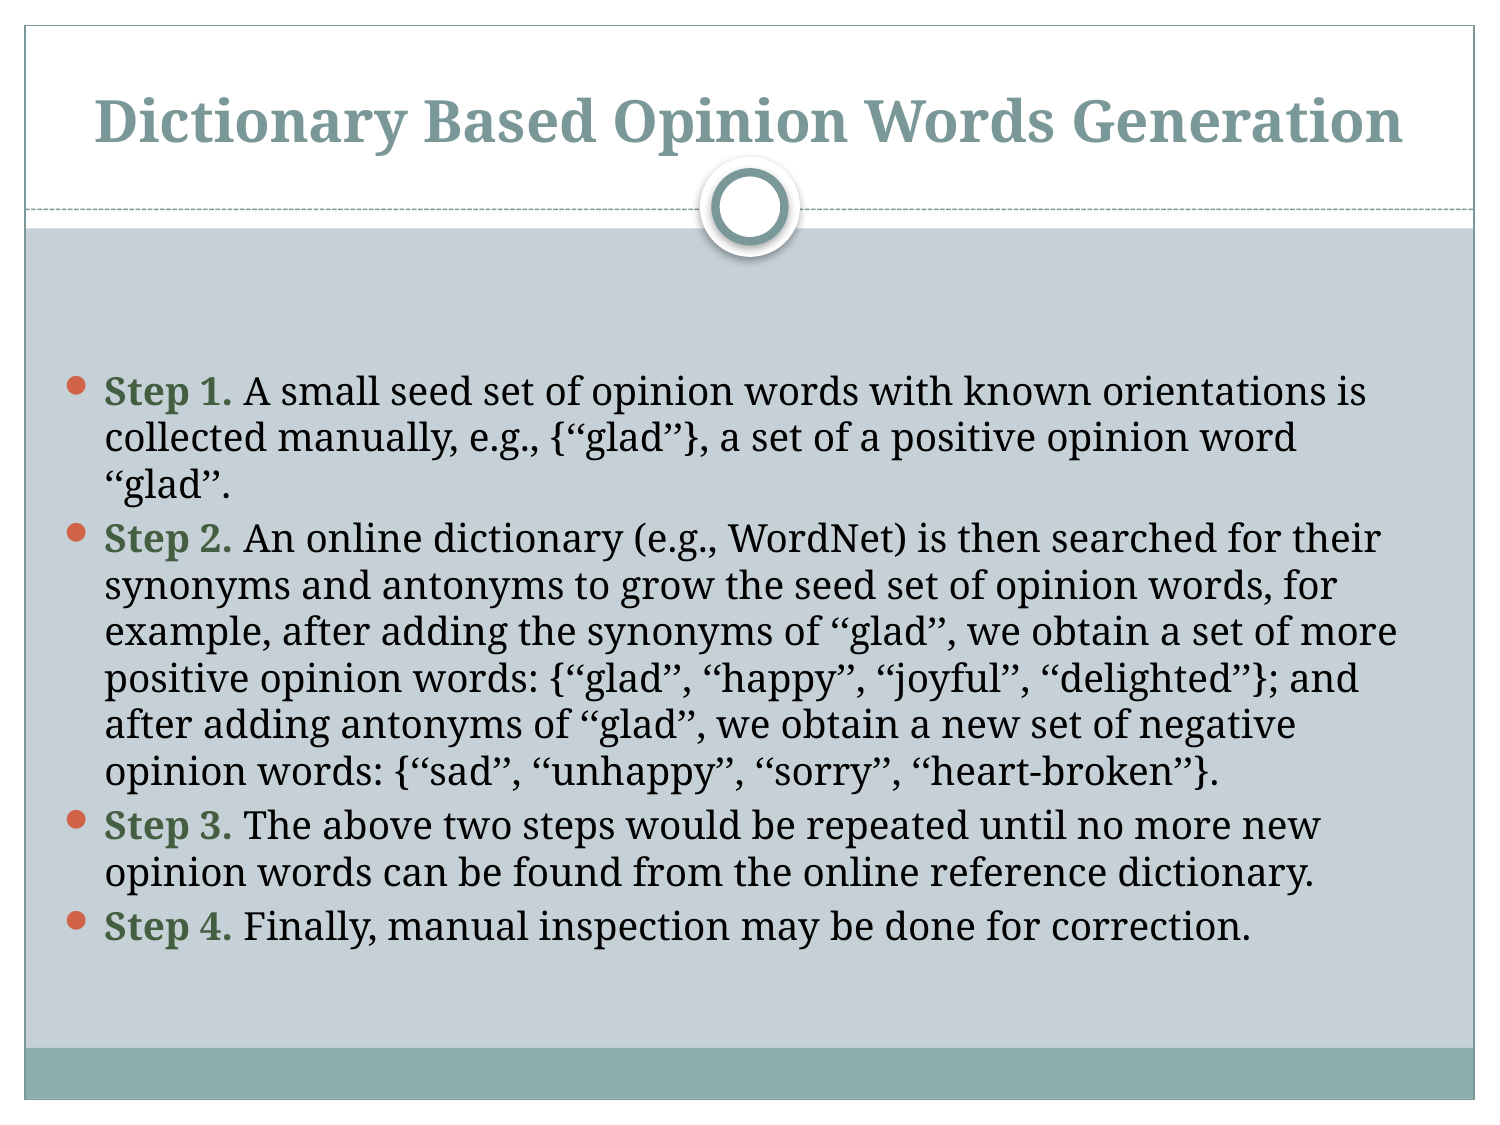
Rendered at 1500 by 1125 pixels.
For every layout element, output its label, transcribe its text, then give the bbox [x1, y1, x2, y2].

list Step 1. A small seed set of opinion words with known orientations is collected manually, e.g., {‘‘glad’’}, a set of a positive opinion word ‘‘glad’’. Step 2. An online dictionary (e.g., WordNet) is then searched for their synonyms and antonyms to grow the seed set of opinion words, for example, after adding the synonyms of ‘‘glad’’, we obtain a set of more positive opinion words: {‘‘glad’’, ‘‘happy’’, ‘‘joyful’’, ‘‘delighted’’}; and after adding antonyms of ‘‘glad’’, we obtain a new set of negative opinion words: {‘‘sad’’, ‘‘unhappy’’, ‘‘sorry’’, ‘‘heart-broken’’}. Step 3. The above two steps would be repeated until no more new opinion words can be found from the online reference dictionary. Step 4. Finally, manual inspection may be done for correction. [49, 250, 1445, 1001]
title Dictionary Based Opinion Words Generation [49, 37, 1450, 162]
